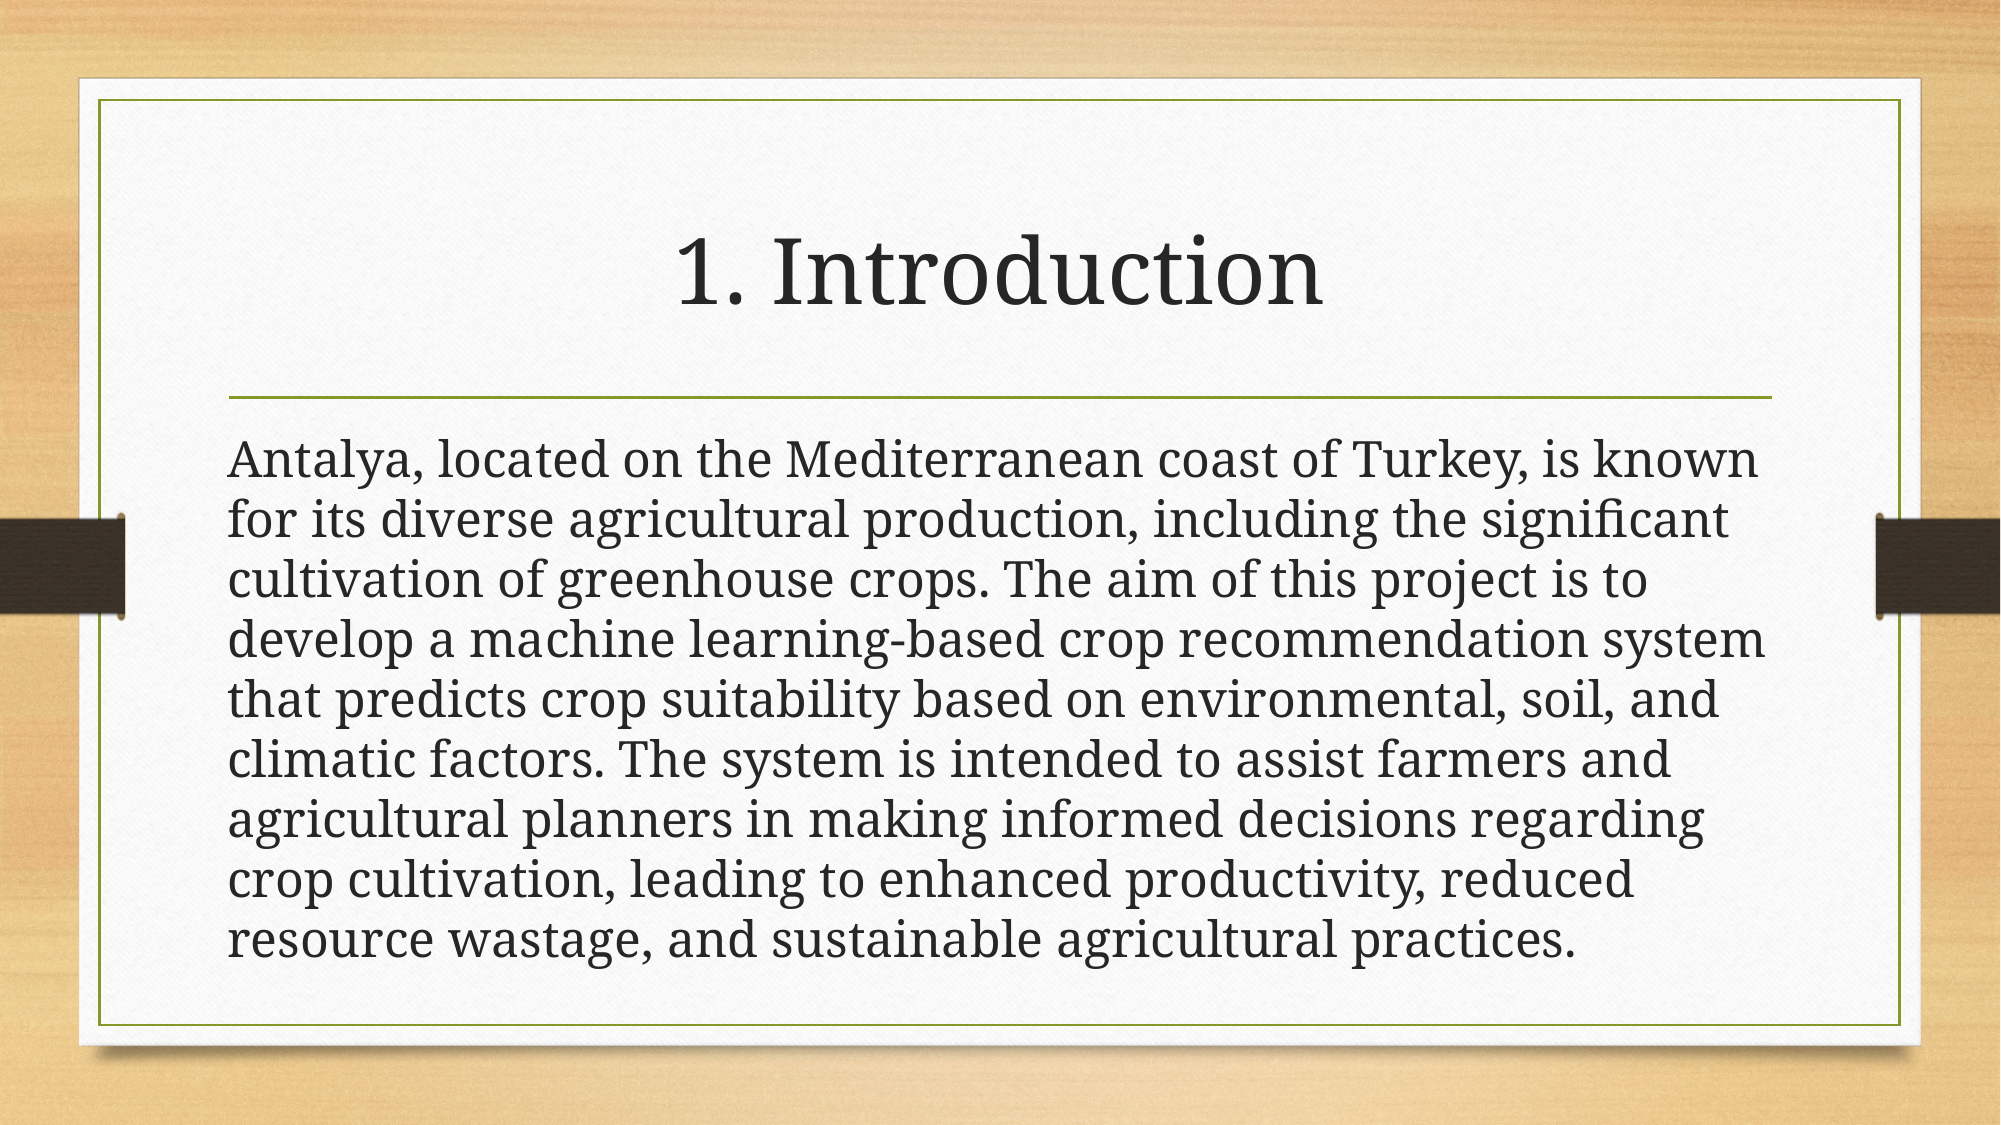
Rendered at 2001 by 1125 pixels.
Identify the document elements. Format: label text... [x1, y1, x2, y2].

title 1. Introduction [212, 161, 1788, 375]
list Antalya, located on the Mediterranean coast of Turkey, is known for its diverse agricultural production, including the significant cultivation of greenhouse crops. The aim of this project is to develop a machine learning-based crop recommendation system that predicts crop suitability based on environmental, soil, and climatic factors. The system is intended to assist farmers and agricultural planners in making informed decisions regarding crop cultivation, leading to enhanced productivity, reduced resource wastage, and sustainable agricultural practices. [212, 419, 1788, 964]
picture [0, 0, 2001, 1125]
